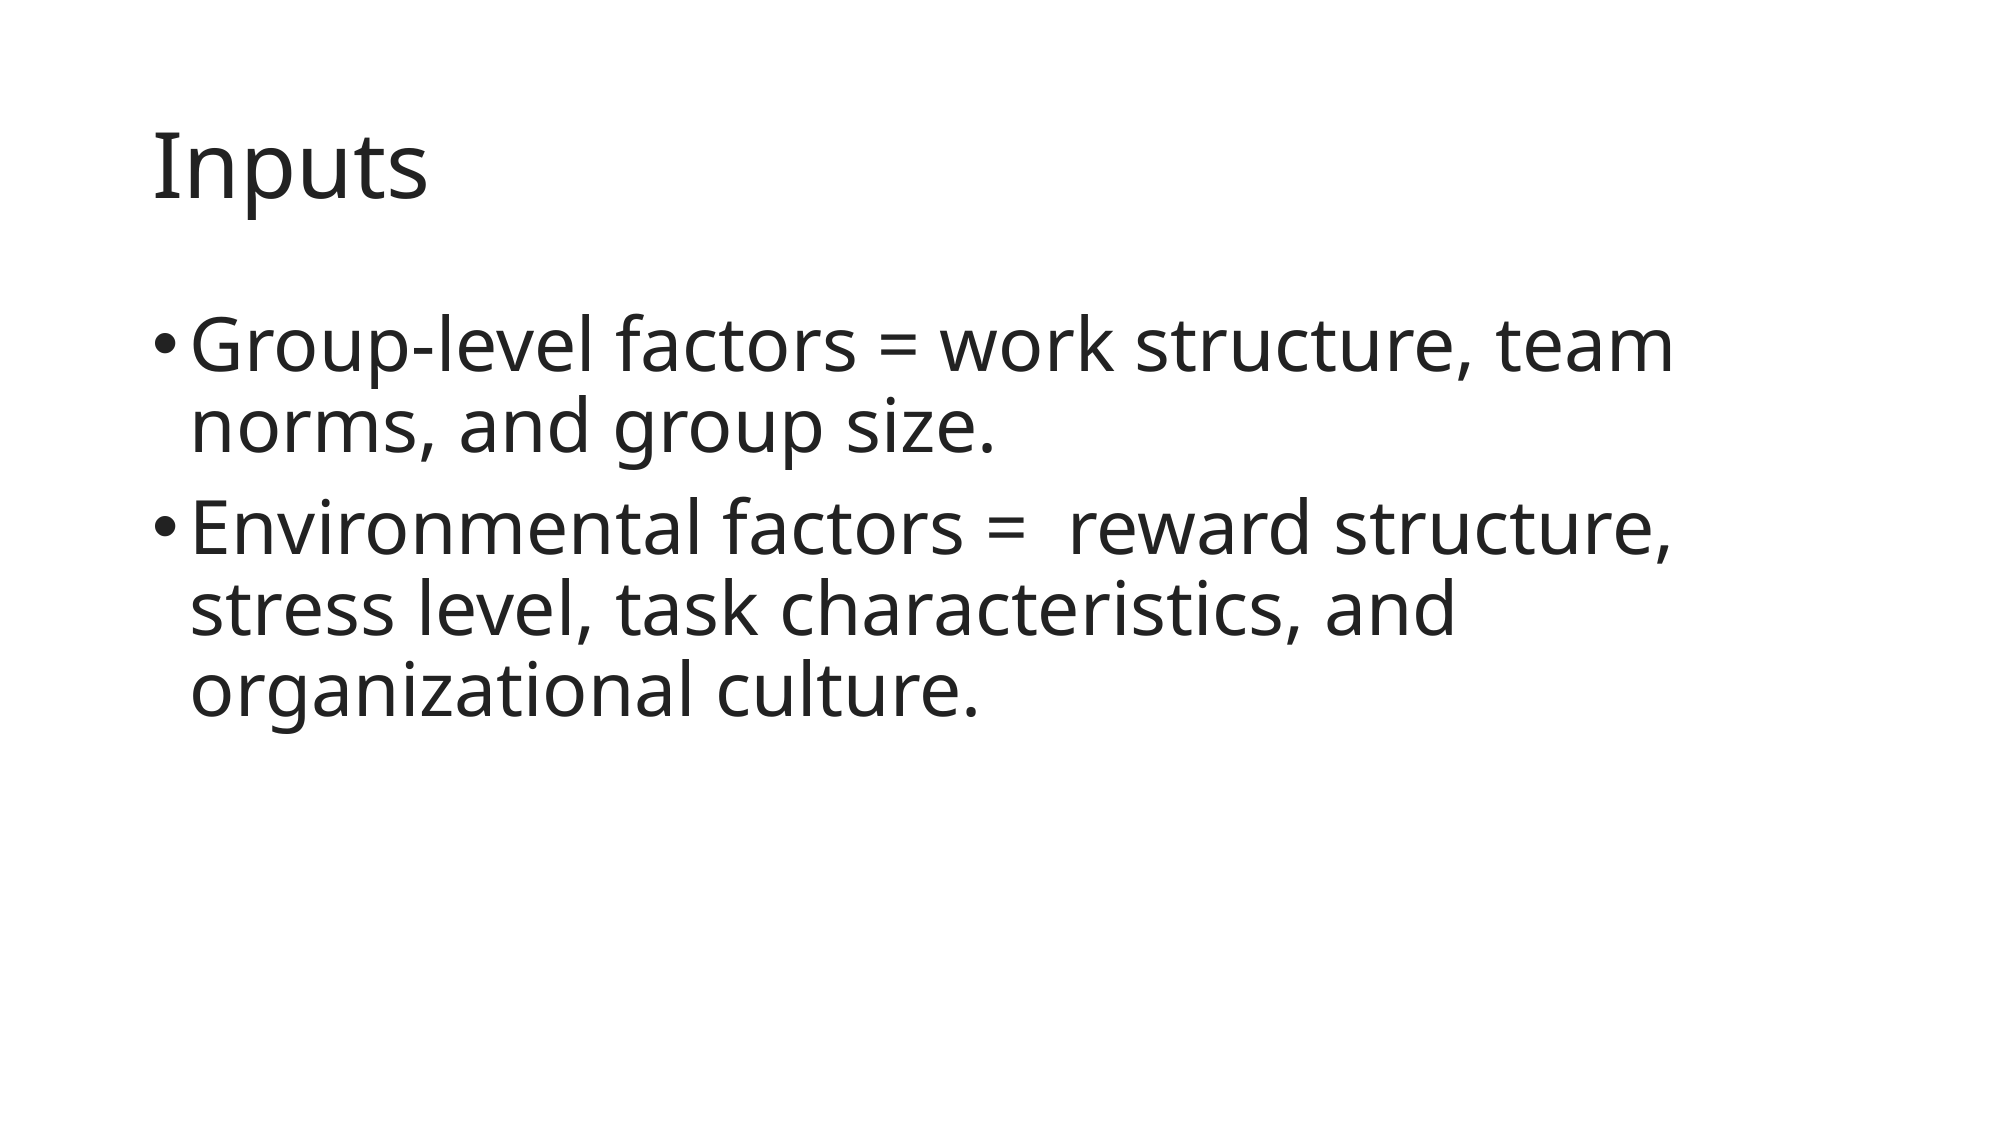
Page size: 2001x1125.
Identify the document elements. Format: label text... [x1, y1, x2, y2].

title Inputs [137, 59, 1863, 278]
list Group-level factors = work structure, team norms, and group size. Environmental factors = reward structure, stress level, task characteristics, and organizational culture. [137, 299, 1863, 1014]
